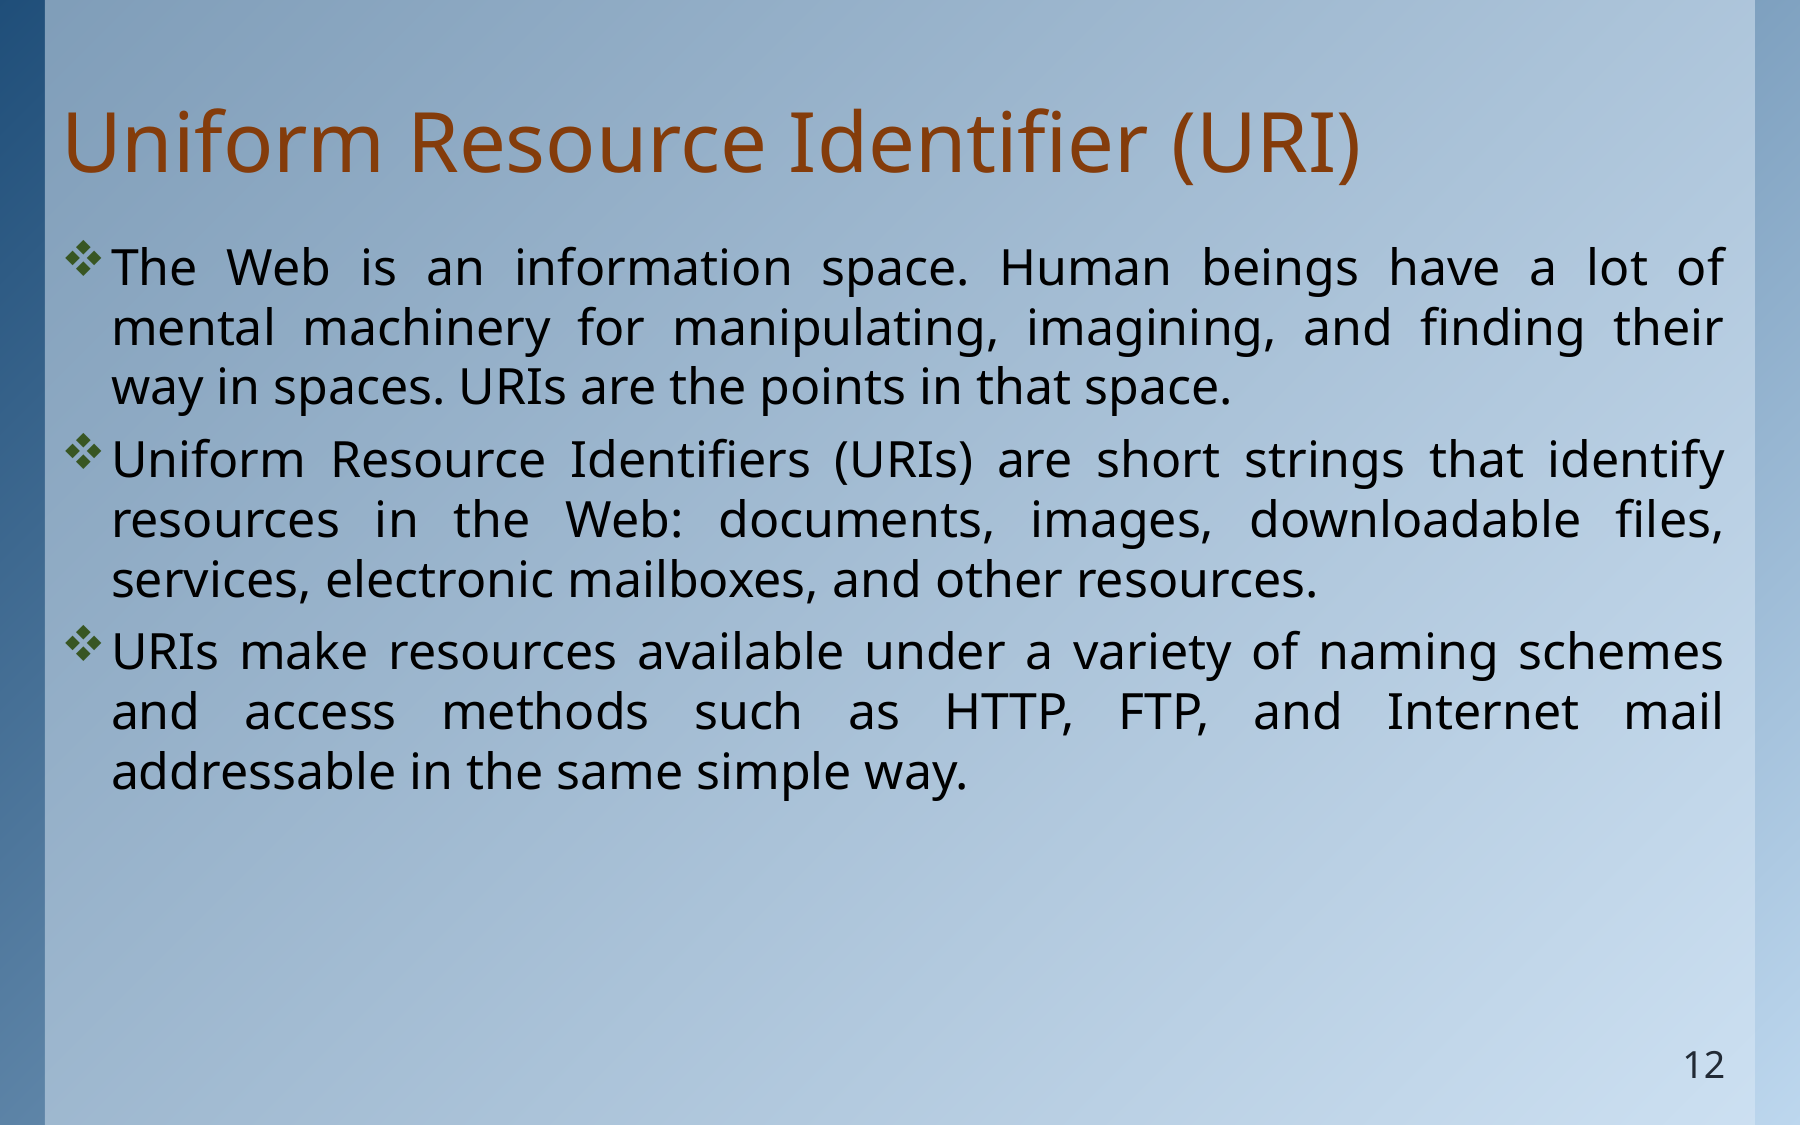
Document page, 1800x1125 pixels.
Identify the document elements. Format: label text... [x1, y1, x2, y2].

title Uniform Resource Identifier (URI) [40, 12, 1746, 200]
list The Web is an information space. Human beings have a lot of mental machinery for manipulating, imagining, and finding their way in spaces. URIs are the points in that space. Uniform Resource Identifiers (URIs) are short strings that identify resources in the Web: documents, images, downloadable files, services, electronic mailboxes, and other resources. URIs make resources available under a variety of naming schemes and access methods such as HTTP, FTP, and Internet mail addressable in the same simple way. [40, 224, 1746, 1025]
slide_number 12 [1581, 1050, 1746, 1103]
